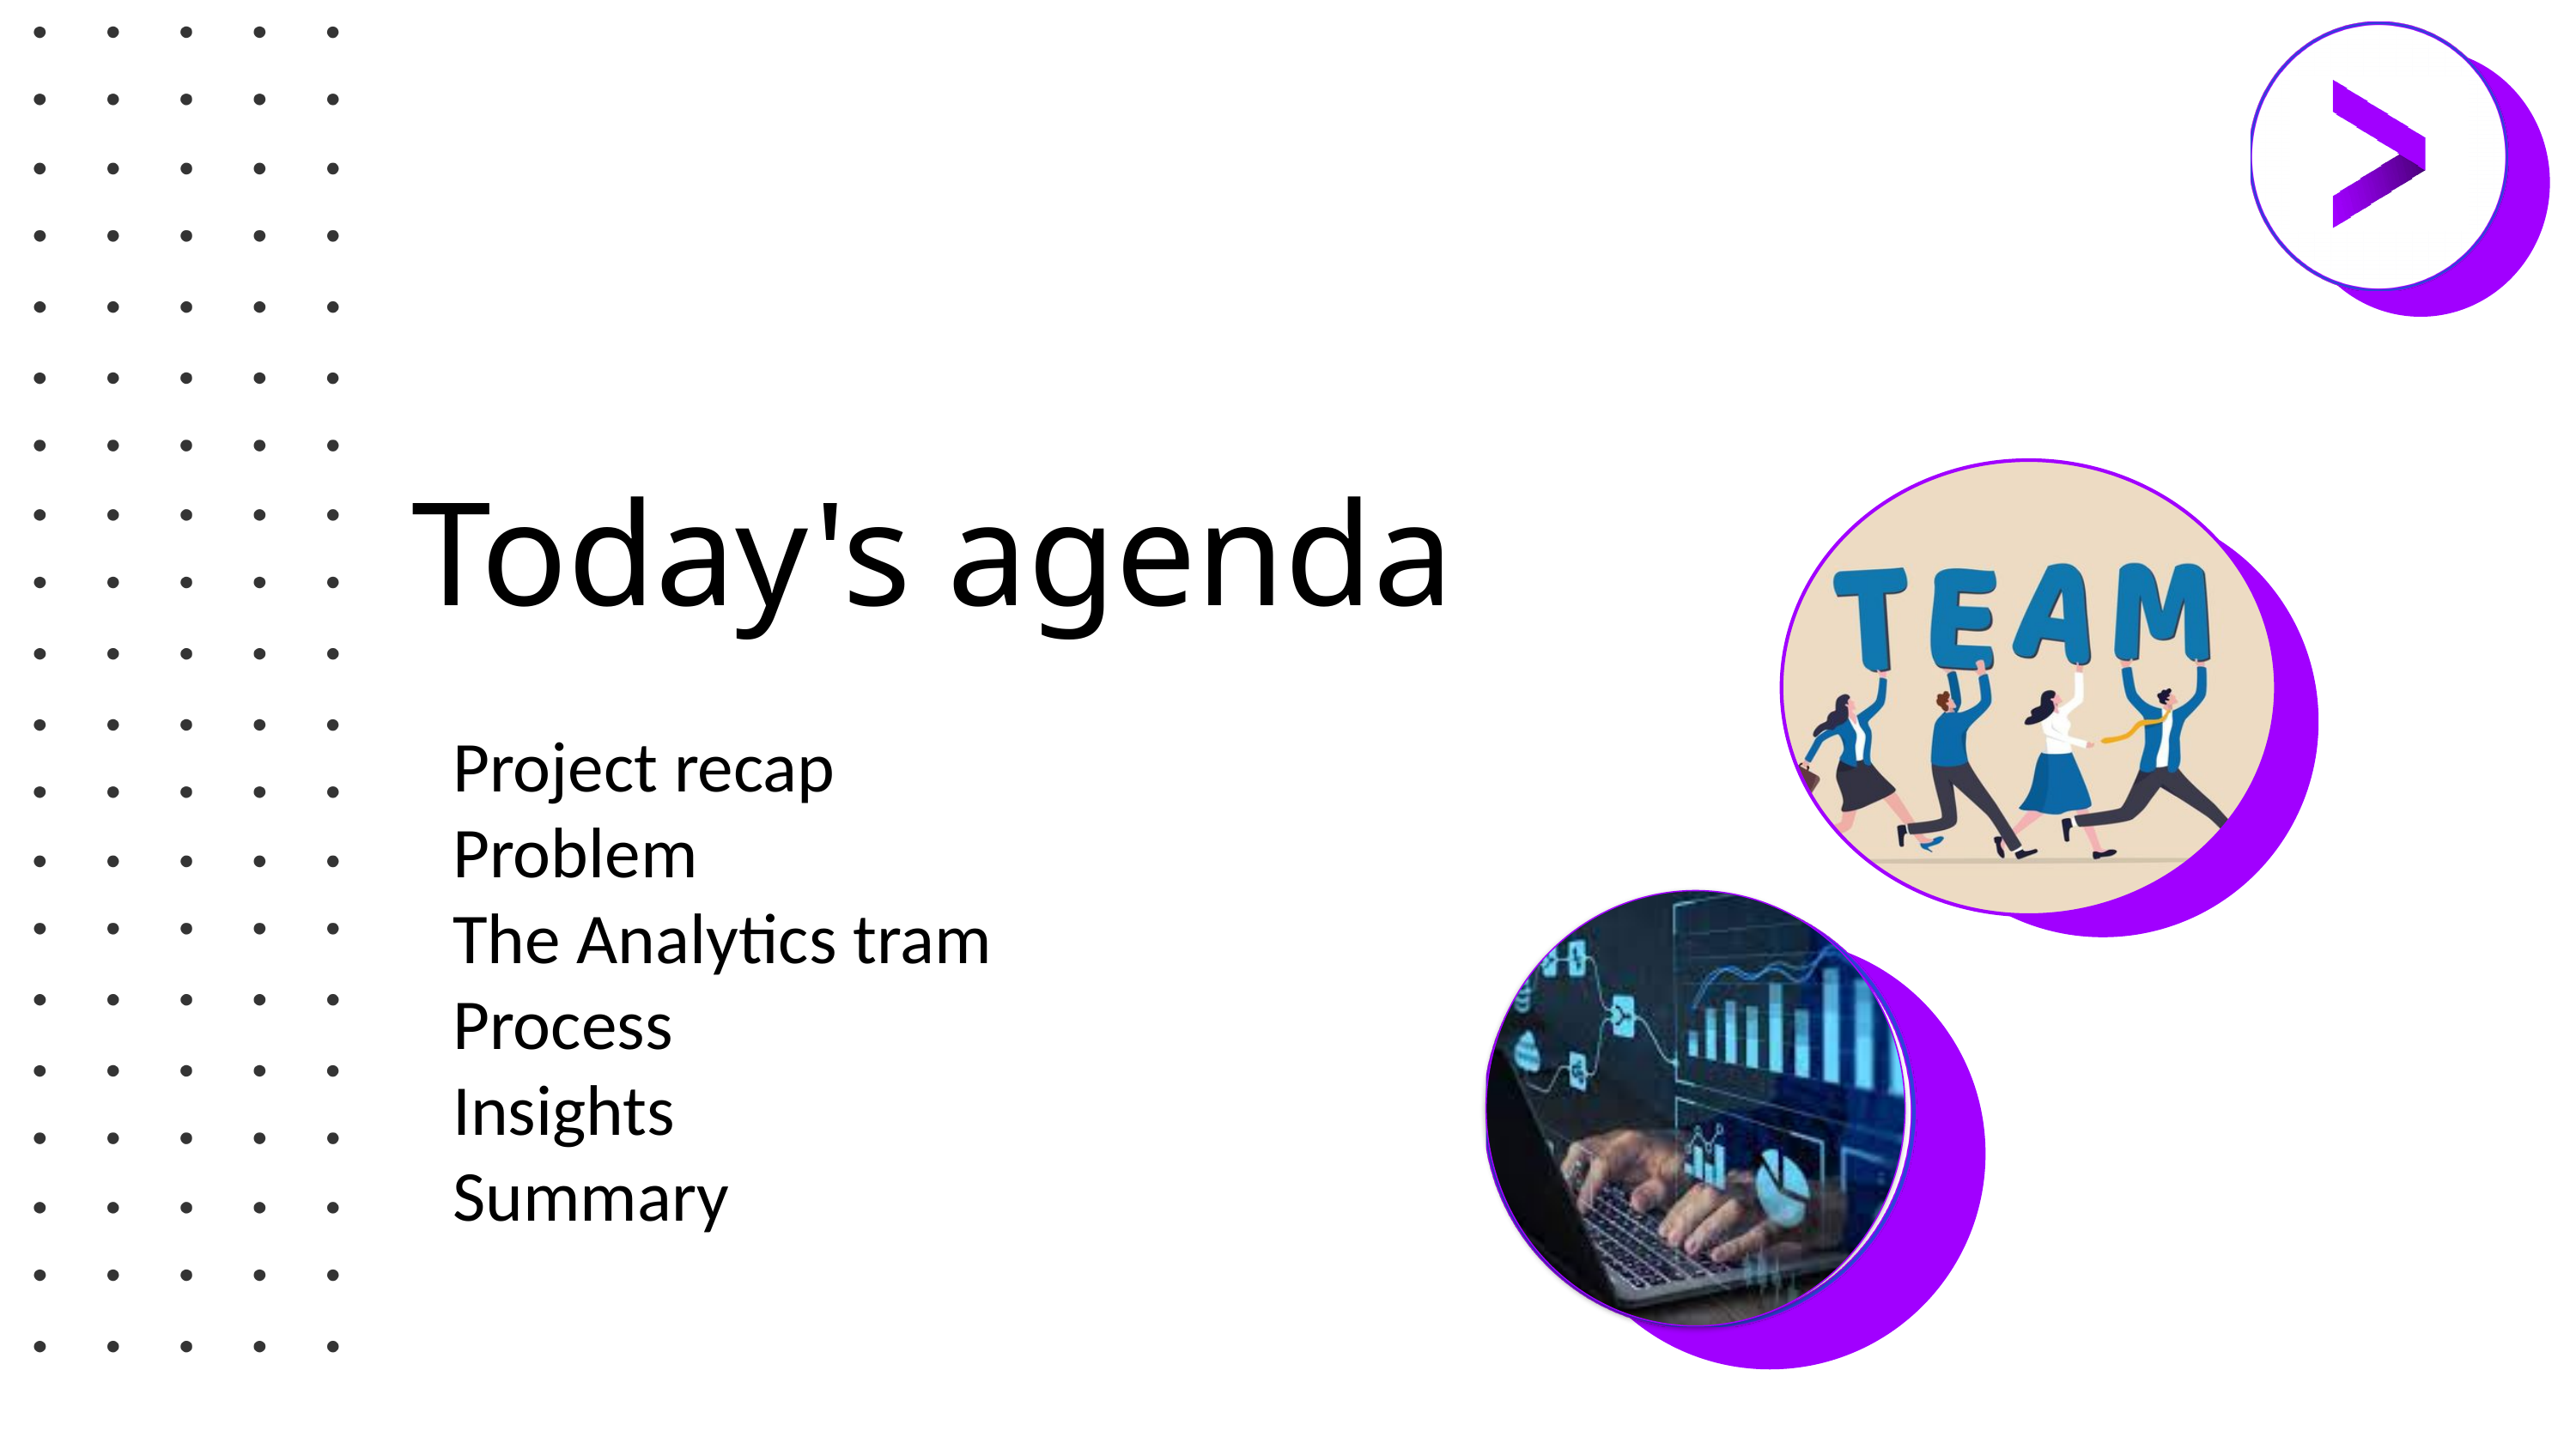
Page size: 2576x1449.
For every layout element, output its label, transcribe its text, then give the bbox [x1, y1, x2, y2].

text_box Project recap Problem The Analytics tram Process Insights Summary [440, 714, 1309, 1242]
picture [2290, 76, 2470, 231]
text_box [1224, 738, 1986, 1356]
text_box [1990, 923, 2319, 937]
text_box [2250, 21, 2550, 318]
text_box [1632, 459, 2319, 916]
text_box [26, 21, 344, 1356]
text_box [1485, 1361, 1986, 1370]
text_box Today's agenda [411, 462, 1629, 635]
